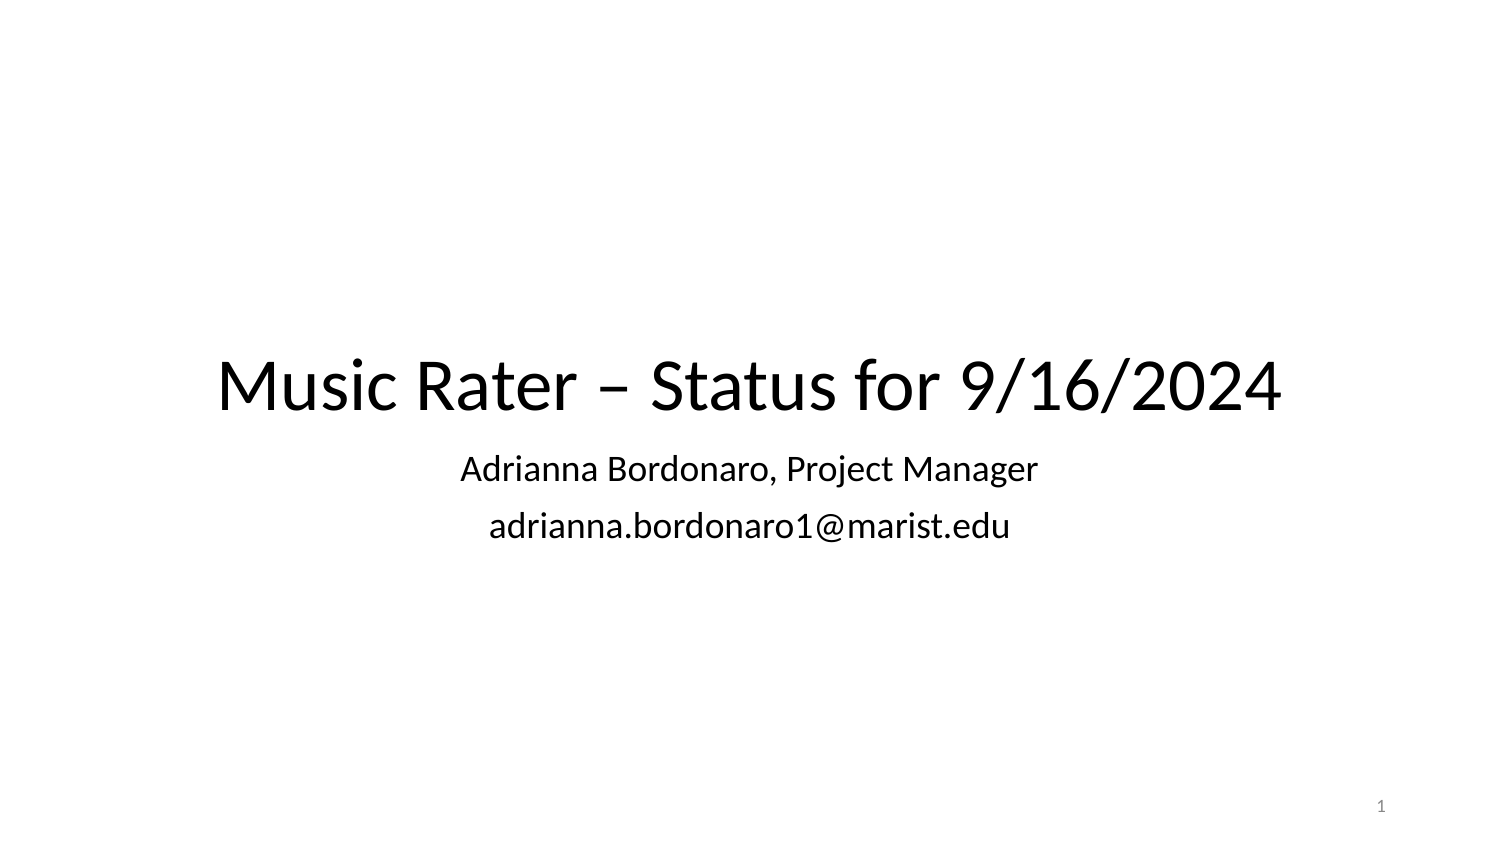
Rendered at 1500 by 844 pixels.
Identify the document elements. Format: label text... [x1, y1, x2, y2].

title Music Rater – Status for 9/16/2024 [187, 138, 1313, 432]
subtitle Adrianna Bordonaro, Project Manager adrianna.bordonaro1@marist.edu [187, 443, 1313, 647]
slide_number ‹#› [1059, 782, 1397, 827]
